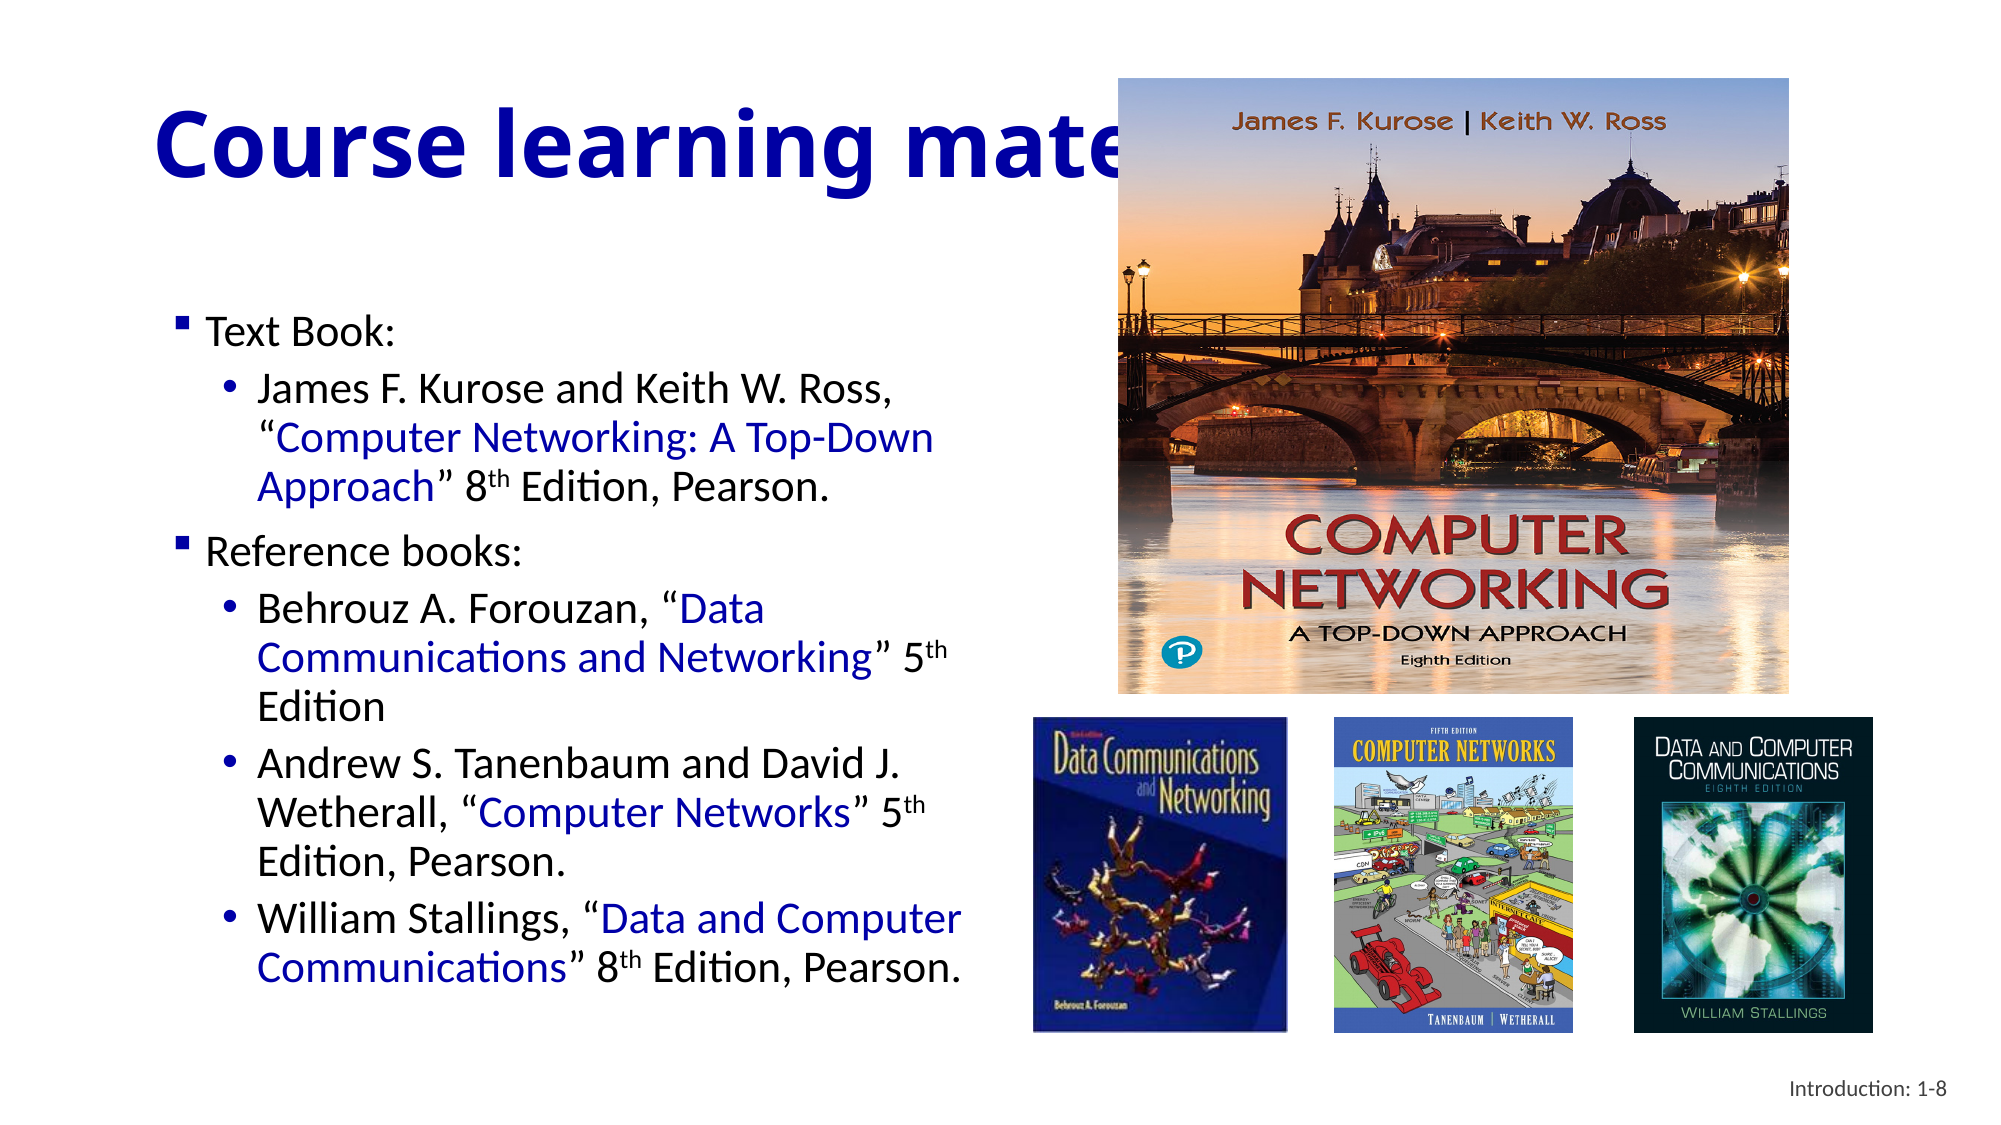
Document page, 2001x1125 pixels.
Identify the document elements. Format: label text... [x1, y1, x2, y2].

slide_number Introduction: 1-8 [1512, 1056, 1963, 1117]
picture [1634, 717, 1873, 1033]
list Text Book: James F. Kurose and Keith W. Ross, “Computer Networking: A Top-Down Approach” 8th Edition, Pearson. Reference books: Behrouz A. Forouzan, “Data Communications and Networking” 5th Edition Andrew S. Tanenbaum and David J. Wetherall, “Computer Networks” 5th Edition, Pearson. William Stallings, “Data and Computer Communications” 8th Edition, Pearson. [137, 299, 988, 1014]
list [1334, 717, 1573, 1033]
title Course learning materials [137, 74, 1863, 221]
picture [1118, 78, 1789, 694]
picture [1033, 717, 1288, 1033]
